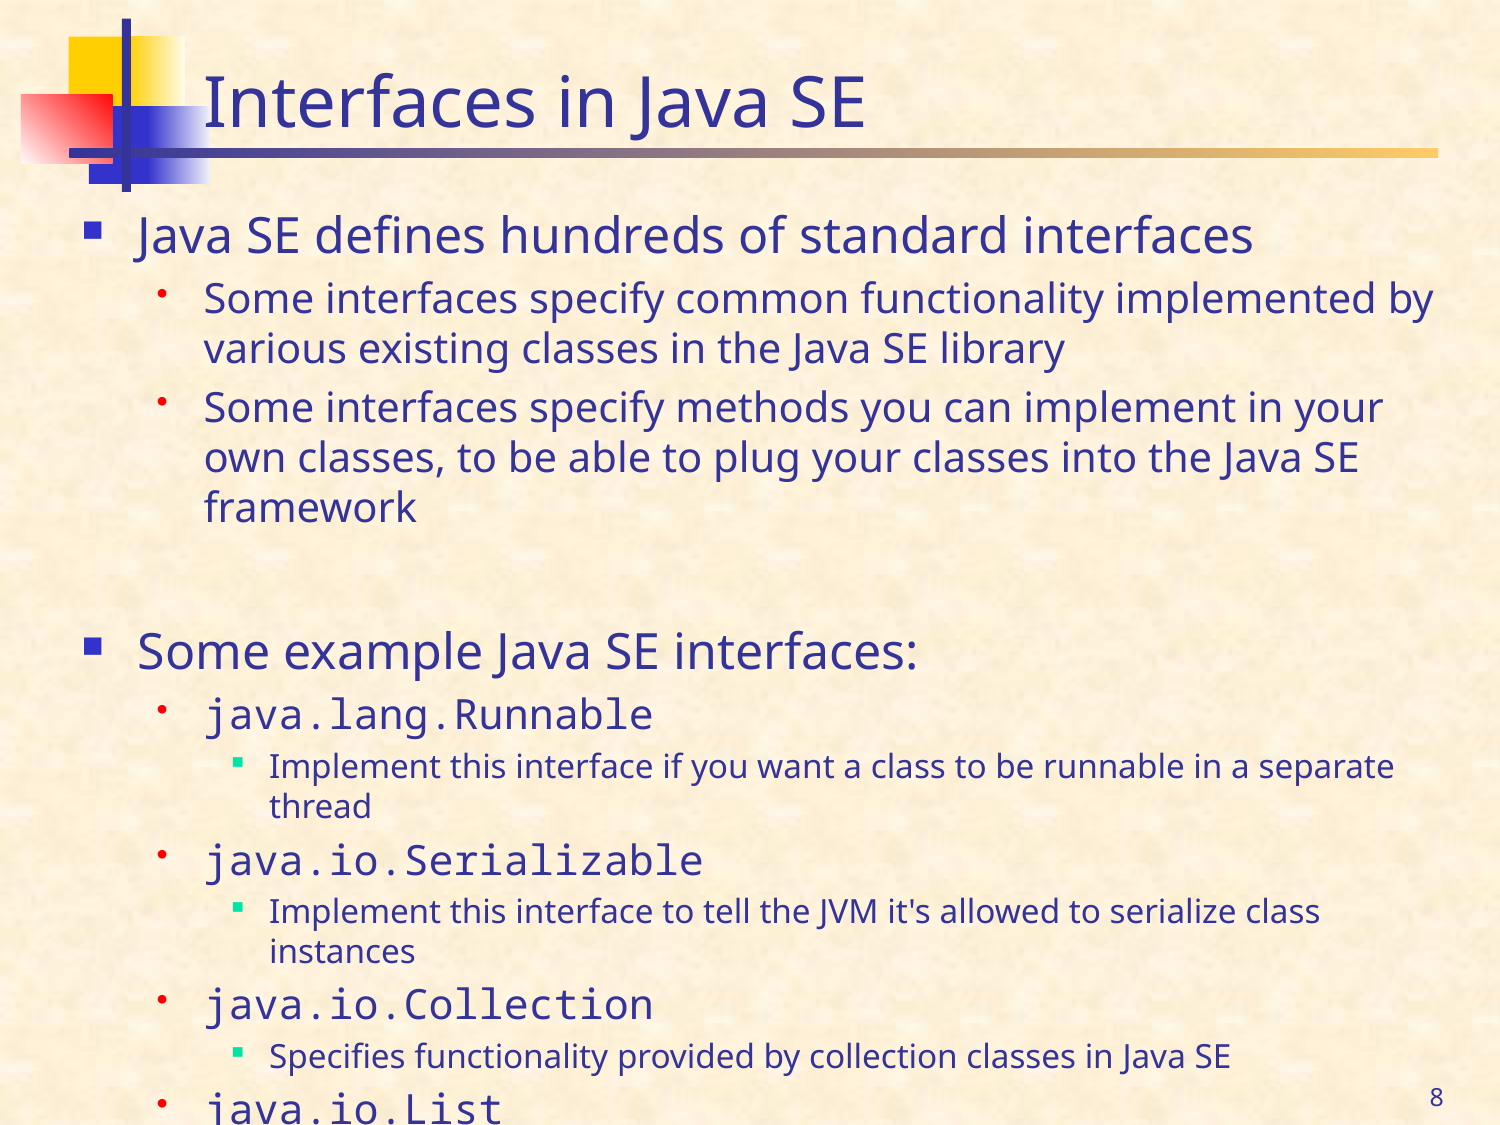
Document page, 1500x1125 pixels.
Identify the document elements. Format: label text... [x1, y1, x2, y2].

footer 8 [983, 1047, 1460, 1123]
list Java SE defines hundreds of standard interfaces Some interfaces specify common functionality implemented by various existing classes in the Java SE library Some interfaces specify methods you can implement in your own classes, to be able to plug your classes into the Java SE framework Some example Java SE interfaces: java.lang.Runnable Implement this interface if you want a class to be runnable in a separate thread java.io.Serializable Implement this interface to tell the JVM it's allowed to serialize class instances java.io.Collection Specifies functionality provided by collection classes in Java SE java.io.List Extends java.io.Collection, adds ordered-collection functionality [66, 196, 1460, 1007]
picture [0, 0, 1500, 1125]
title Interfaces in Java SE [188, 34, 1468, 150]
